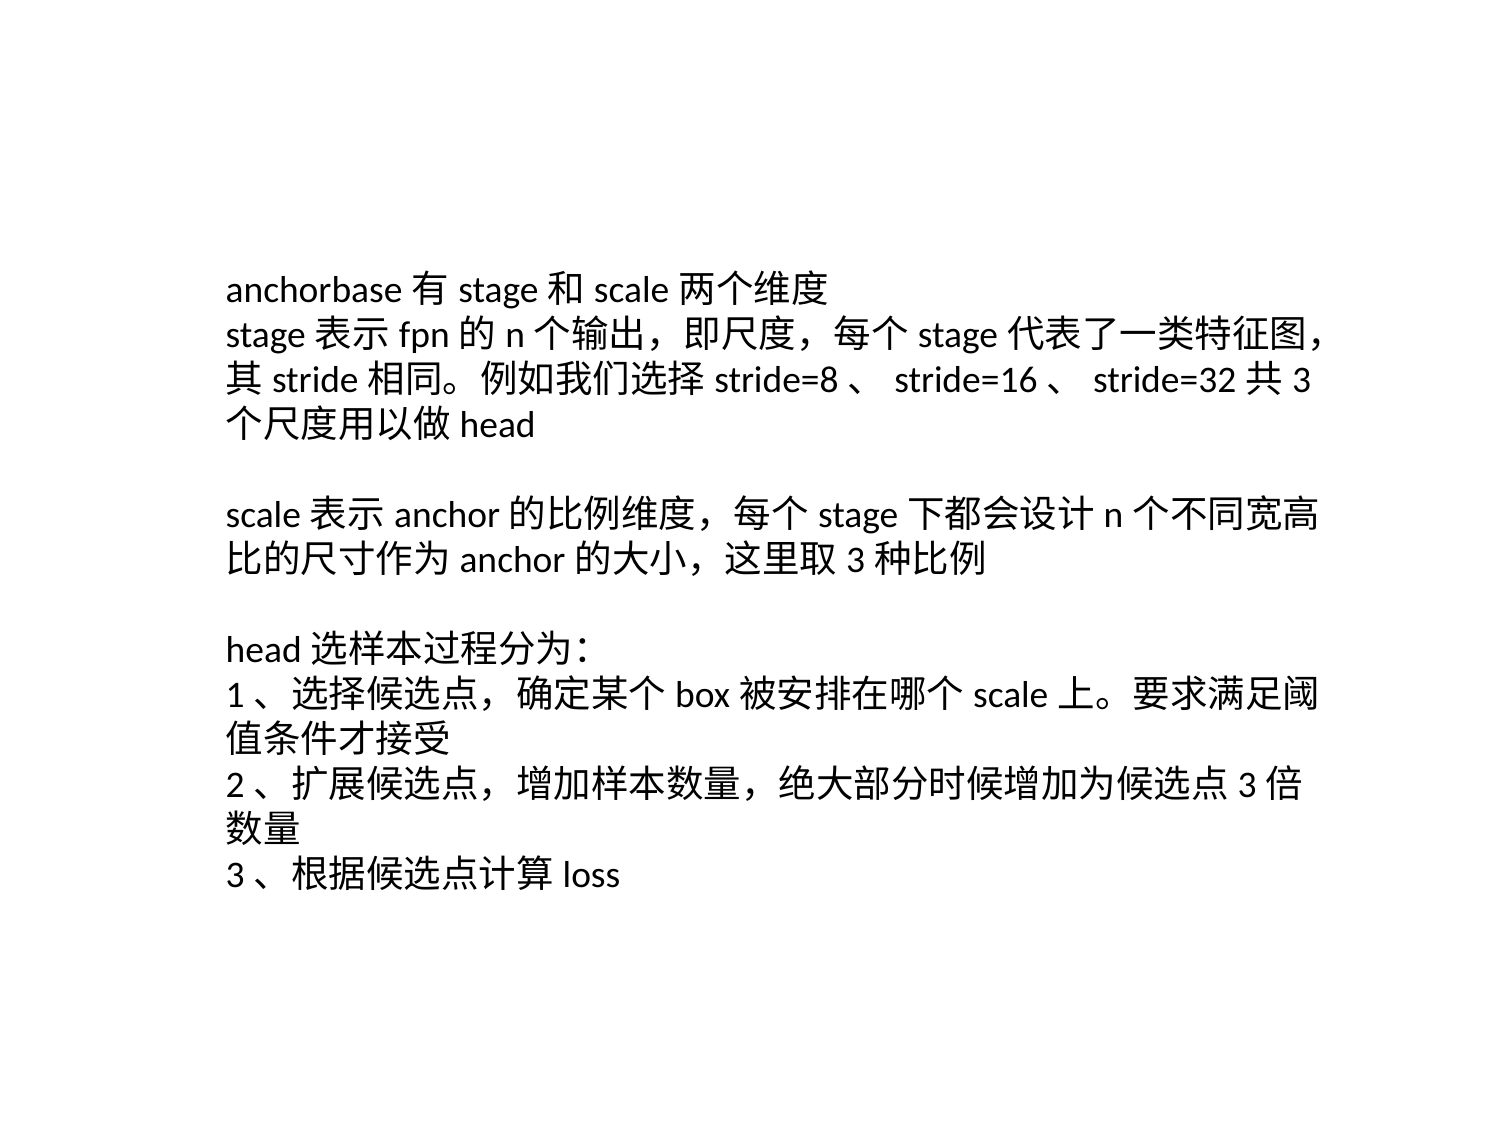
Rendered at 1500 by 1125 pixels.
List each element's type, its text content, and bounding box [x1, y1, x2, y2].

text_box anchorbase有stage和scale两个维度 stage表示fpn的n个输出，即尺度，每个stage代表了一类特征图，其stride相同。例如我们选择stride=8、stride=16、stride=32共3个尺度用以做head scale表示anchor的比例维度，每个stage下都会设计n个不同宽高比的尺寸作为anchor的大小，这里取3种比例 head选样本过程分为： 1、选择候选点，确定某个box被安排在哪个scale上。要求满足阈值条件才接受 2、扩展候选点，增加样本数量，绝大部分时候增加为候选点3倍数量 3、根据候选点计算loss [210, 257, 1336, 903]
